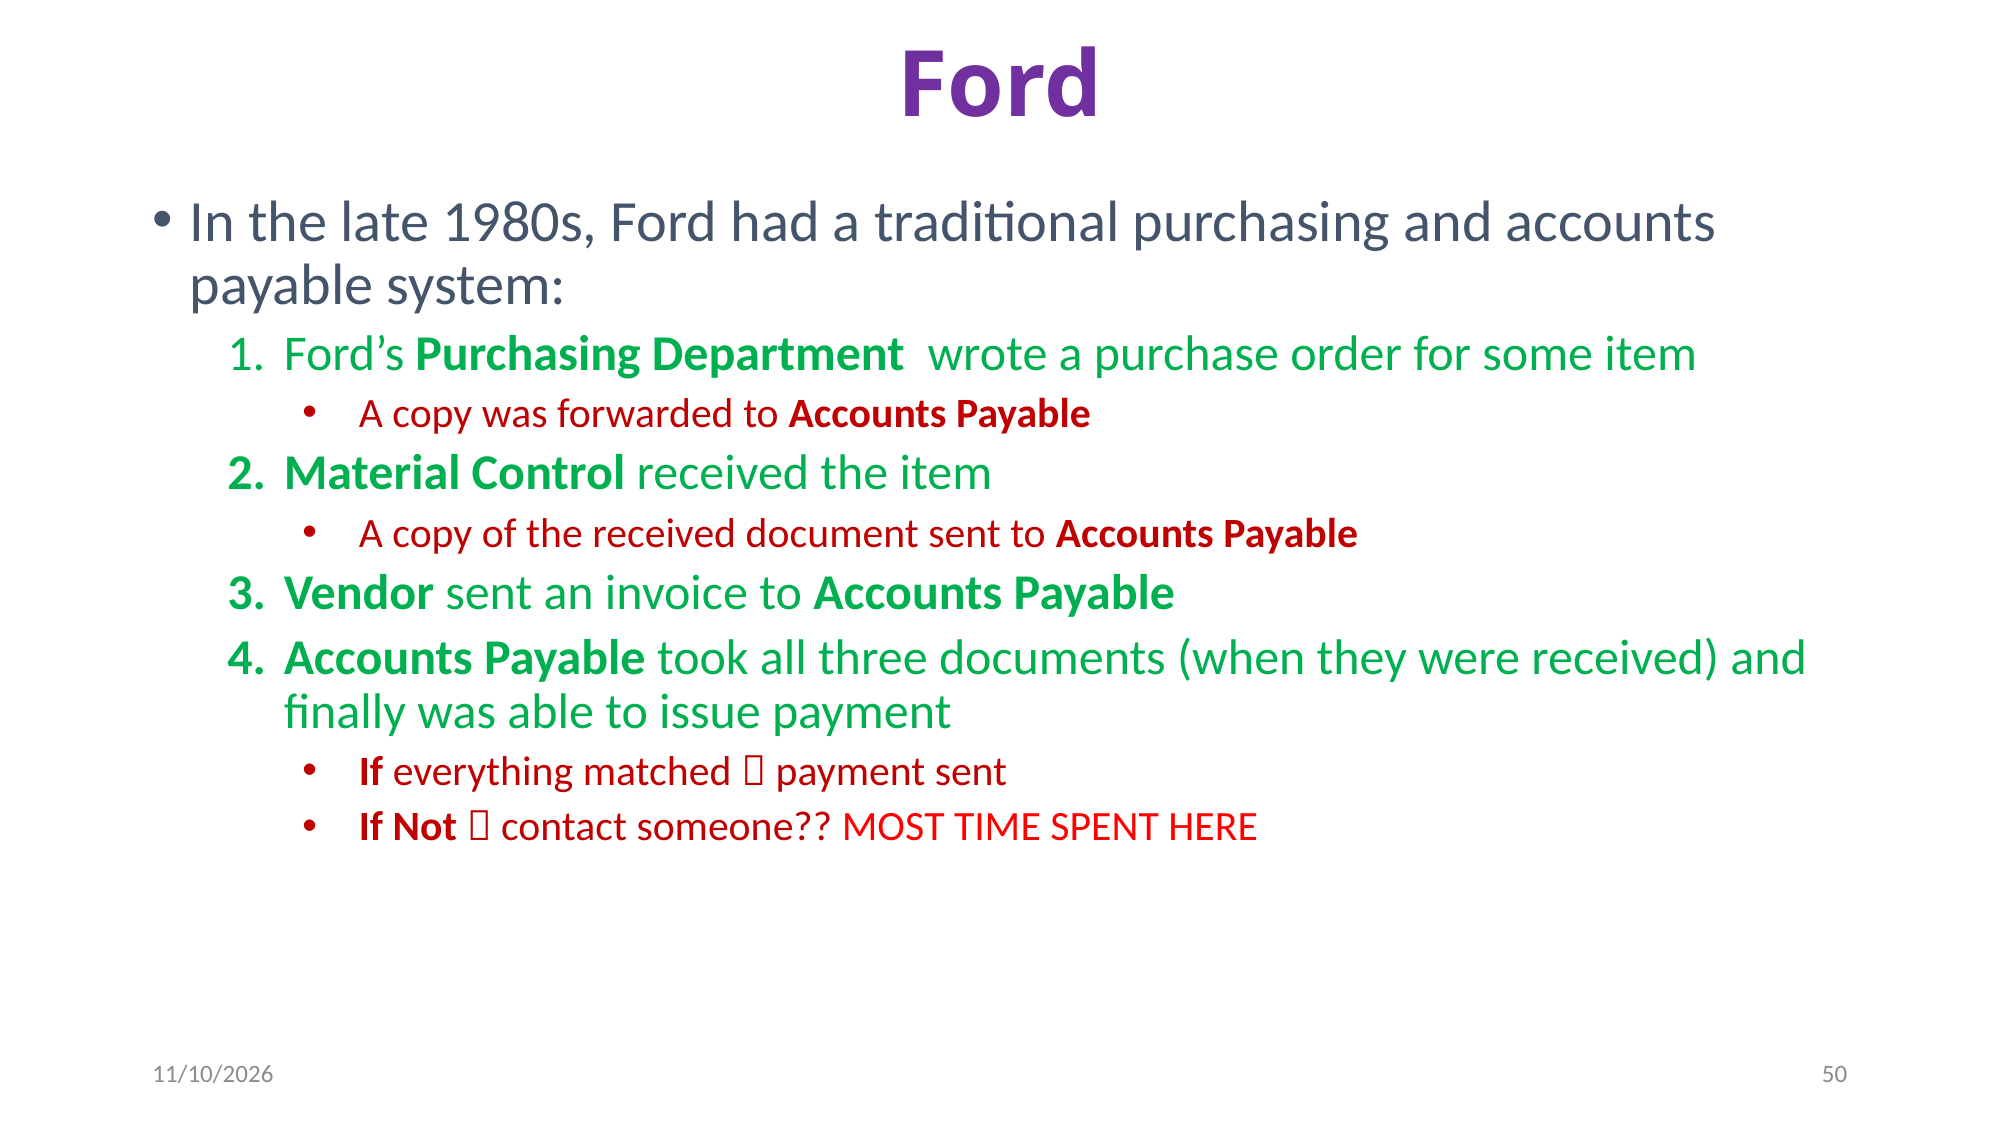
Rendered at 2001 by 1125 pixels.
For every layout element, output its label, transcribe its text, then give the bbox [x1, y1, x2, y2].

list In the late 1980s, Ford had a traditional purchasing and accounts payable system: Ford’s Purchasing Department wrote a purchase order for some item A copy was forwarded to Accounts Payable Material Control received the item A copy of the received document sent to Accounts Payable Vendor sent an invoice to Accounts Payable Accounts Payable took all three documents (when they were received) and finally was able to issue payment If everything matched  payment sent If Not  contact someone?? MOST TIME SPENT HERE [137, 183, 1863, 1014]
slide_number 50 [1412, 1042, 1863, 1103]
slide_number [137, 1042, 588, 1103]
title Ford [137, 18, 1863, 156]
